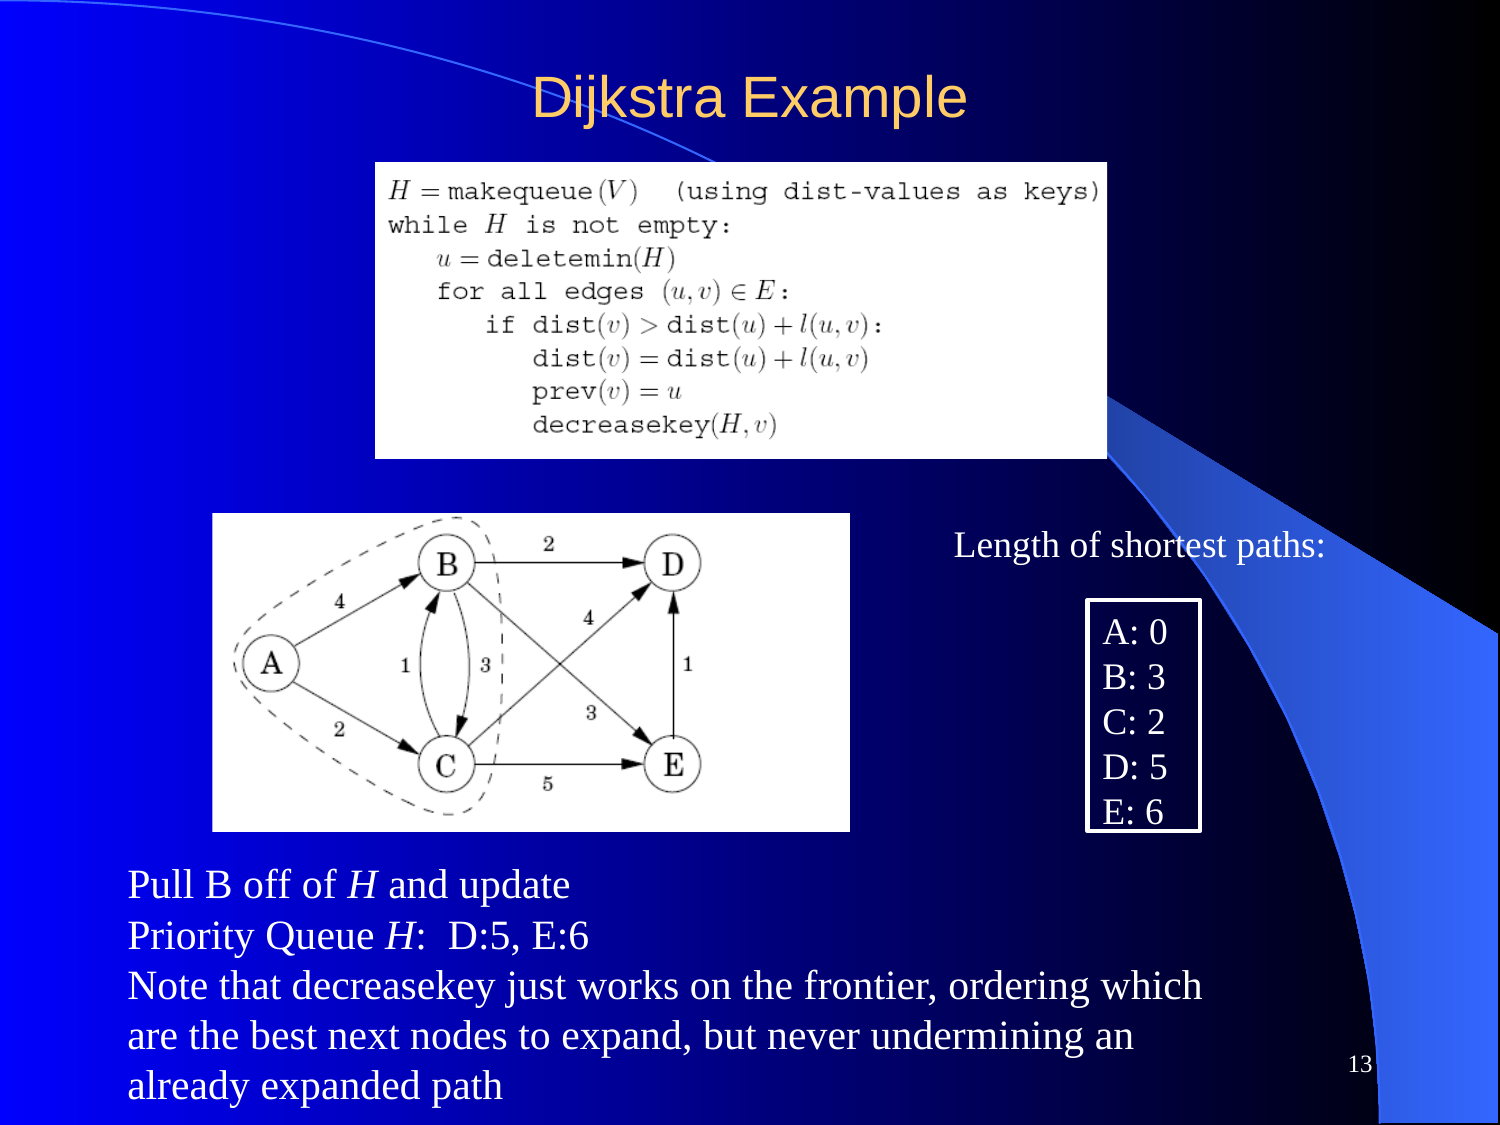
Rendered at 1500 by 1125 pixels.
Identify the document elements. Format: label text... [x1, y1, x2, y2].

text_box Length of shortest paths: [939, 512, 1342, 573]
picture [374, 162, 1108, 459]
slide_number 13 [1275, 1024, 1388, 1101]
text_box Pull B off of H and update Priority Queue H: D:5, E:6 Note that decreasekey just works on the frontier, ordering which are the best next nodes to expand, but never undermining an already expanded path [112, 849, 1275, 1115]
picture [212, 512, 851, 832]
title Dijkstra Example [112, 24, 1388, 163]
text_box A: 0 B: 3 C: 2 D: 5 E: 6 [1085, 598, 1202, 833]
